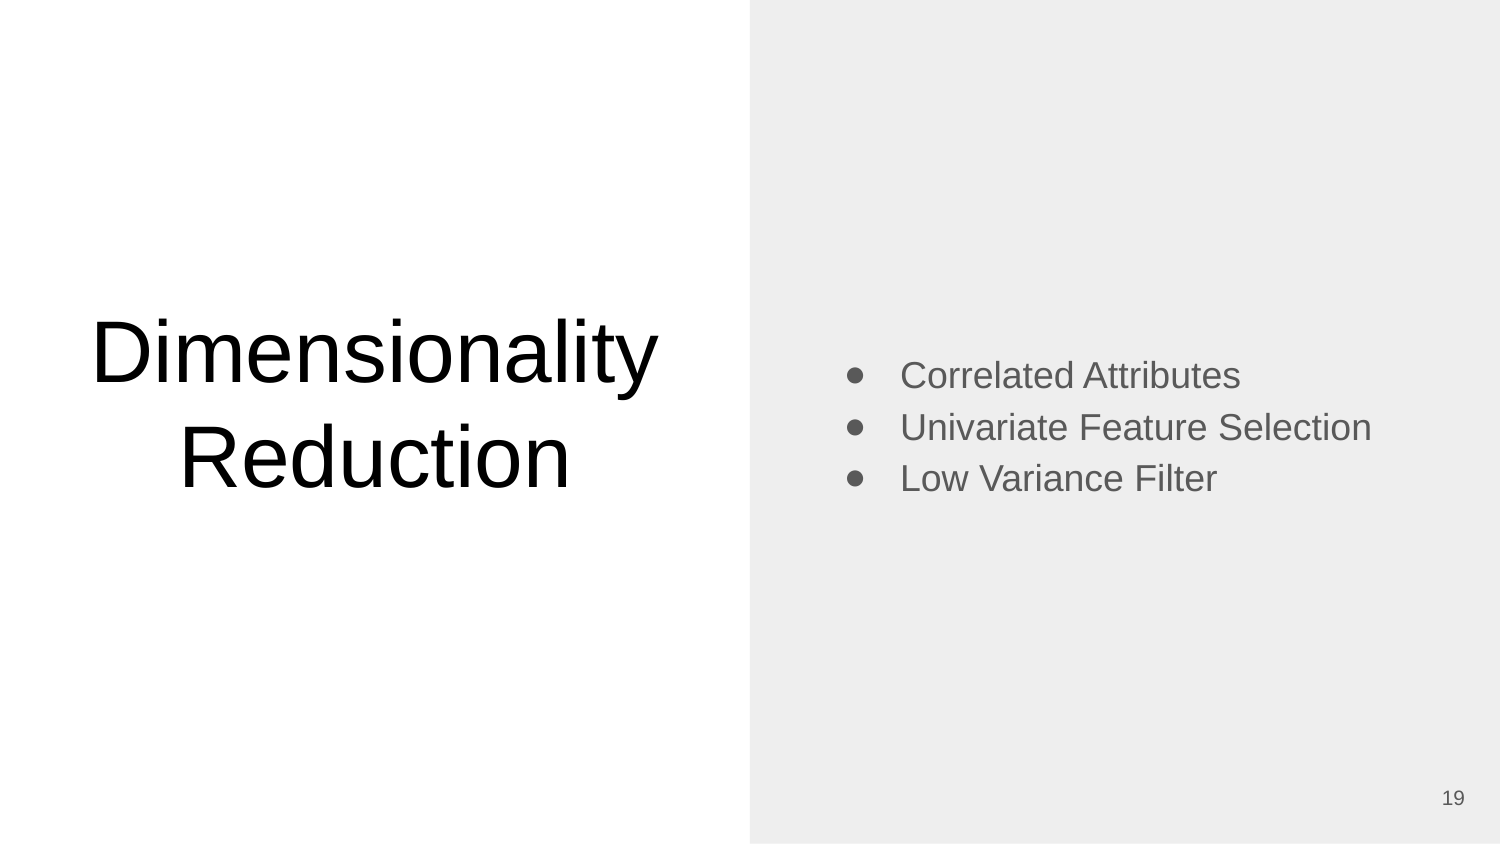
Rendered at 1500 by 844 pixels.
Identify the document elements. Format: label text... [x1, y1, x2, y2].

slide_number ‹#› [1389, 764, 1480, 830]
list Correlated Attributes Univariate Feature Selection Low Variance Filter [810, 118, 1440, 725]
title Dimensionality Reduction [43, 277, 708, 521]
